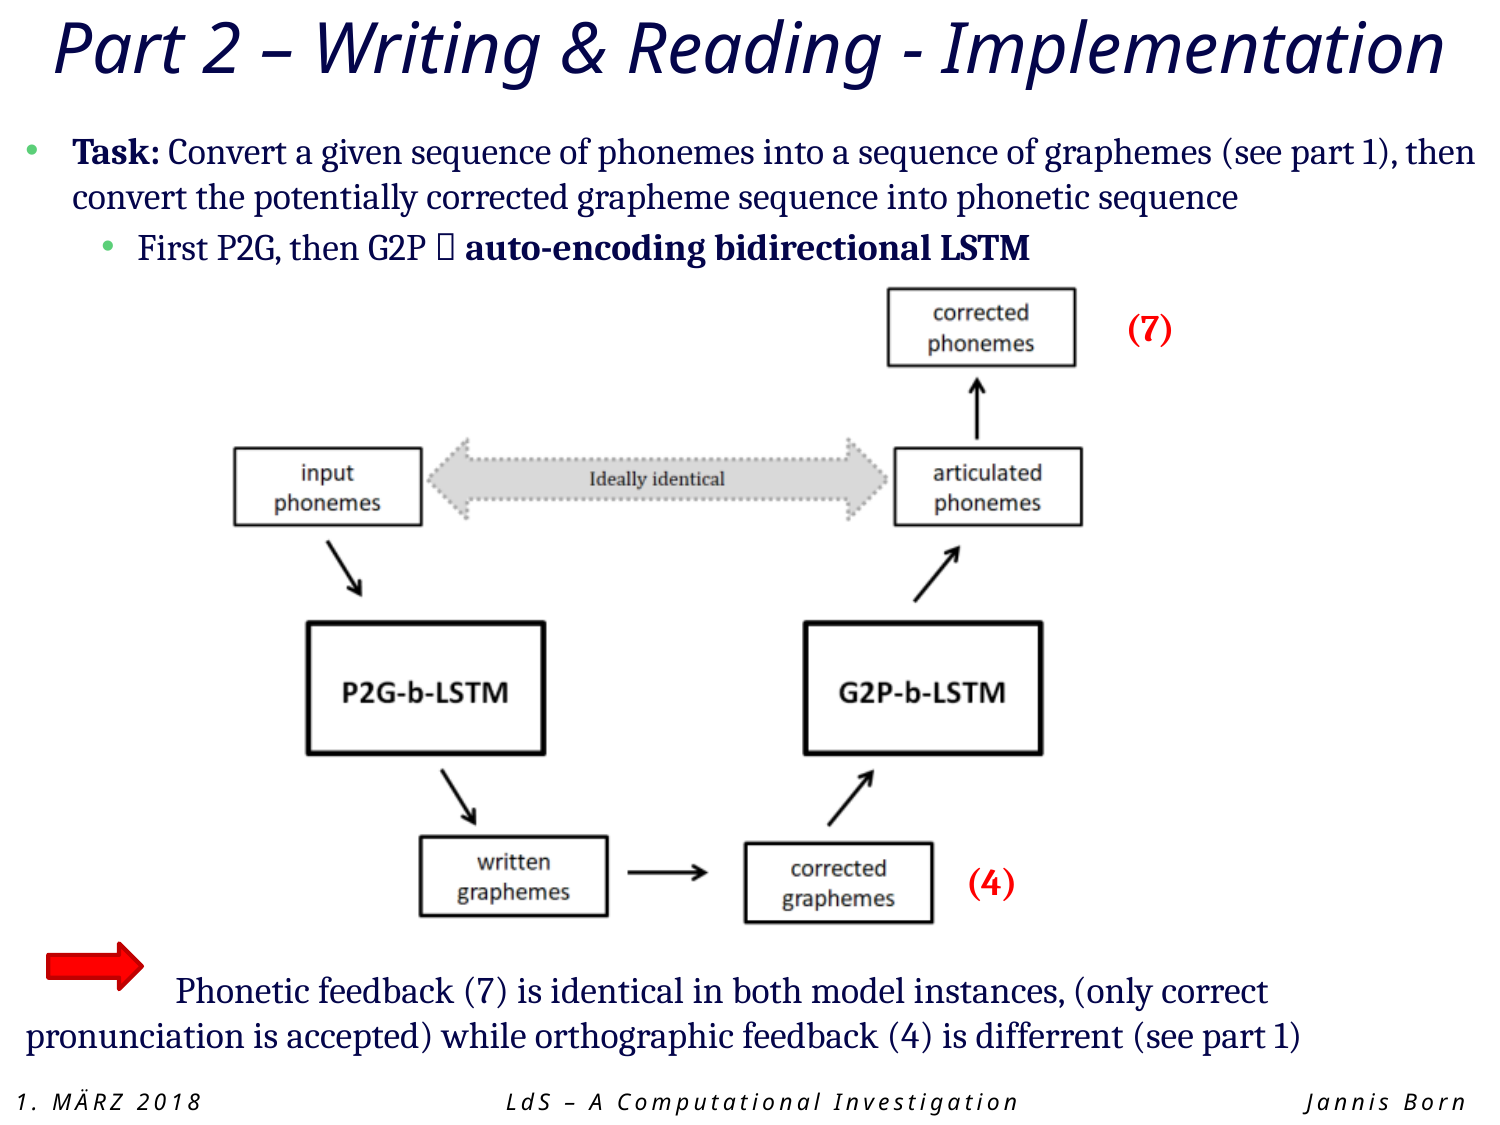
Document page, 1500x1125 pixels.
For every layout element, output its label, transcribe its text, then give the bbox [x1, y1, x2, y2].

title Part 2 – Writing & Reading - Implementation [0, 0, 1500, 90]
list Task: Convert a given sequence of phonemes into a sequence of graphemes (see part 1), then convert the potentially corrected grapheme sequence into phonetic sequence First P2G, then G2P  auto-encoding bidirectional LSTM Phonetic feedback (7) is identical in both model instances, (only correct pronunciation is accepted) while orthographic feedback (4) is differrent (see part 1) [10, 119, 1500, 1103]
text_box (7) [1110, 296, 1190, 357]
text_box [46, 941, 145, 992]
picture [229, 270, 1099, 944]
